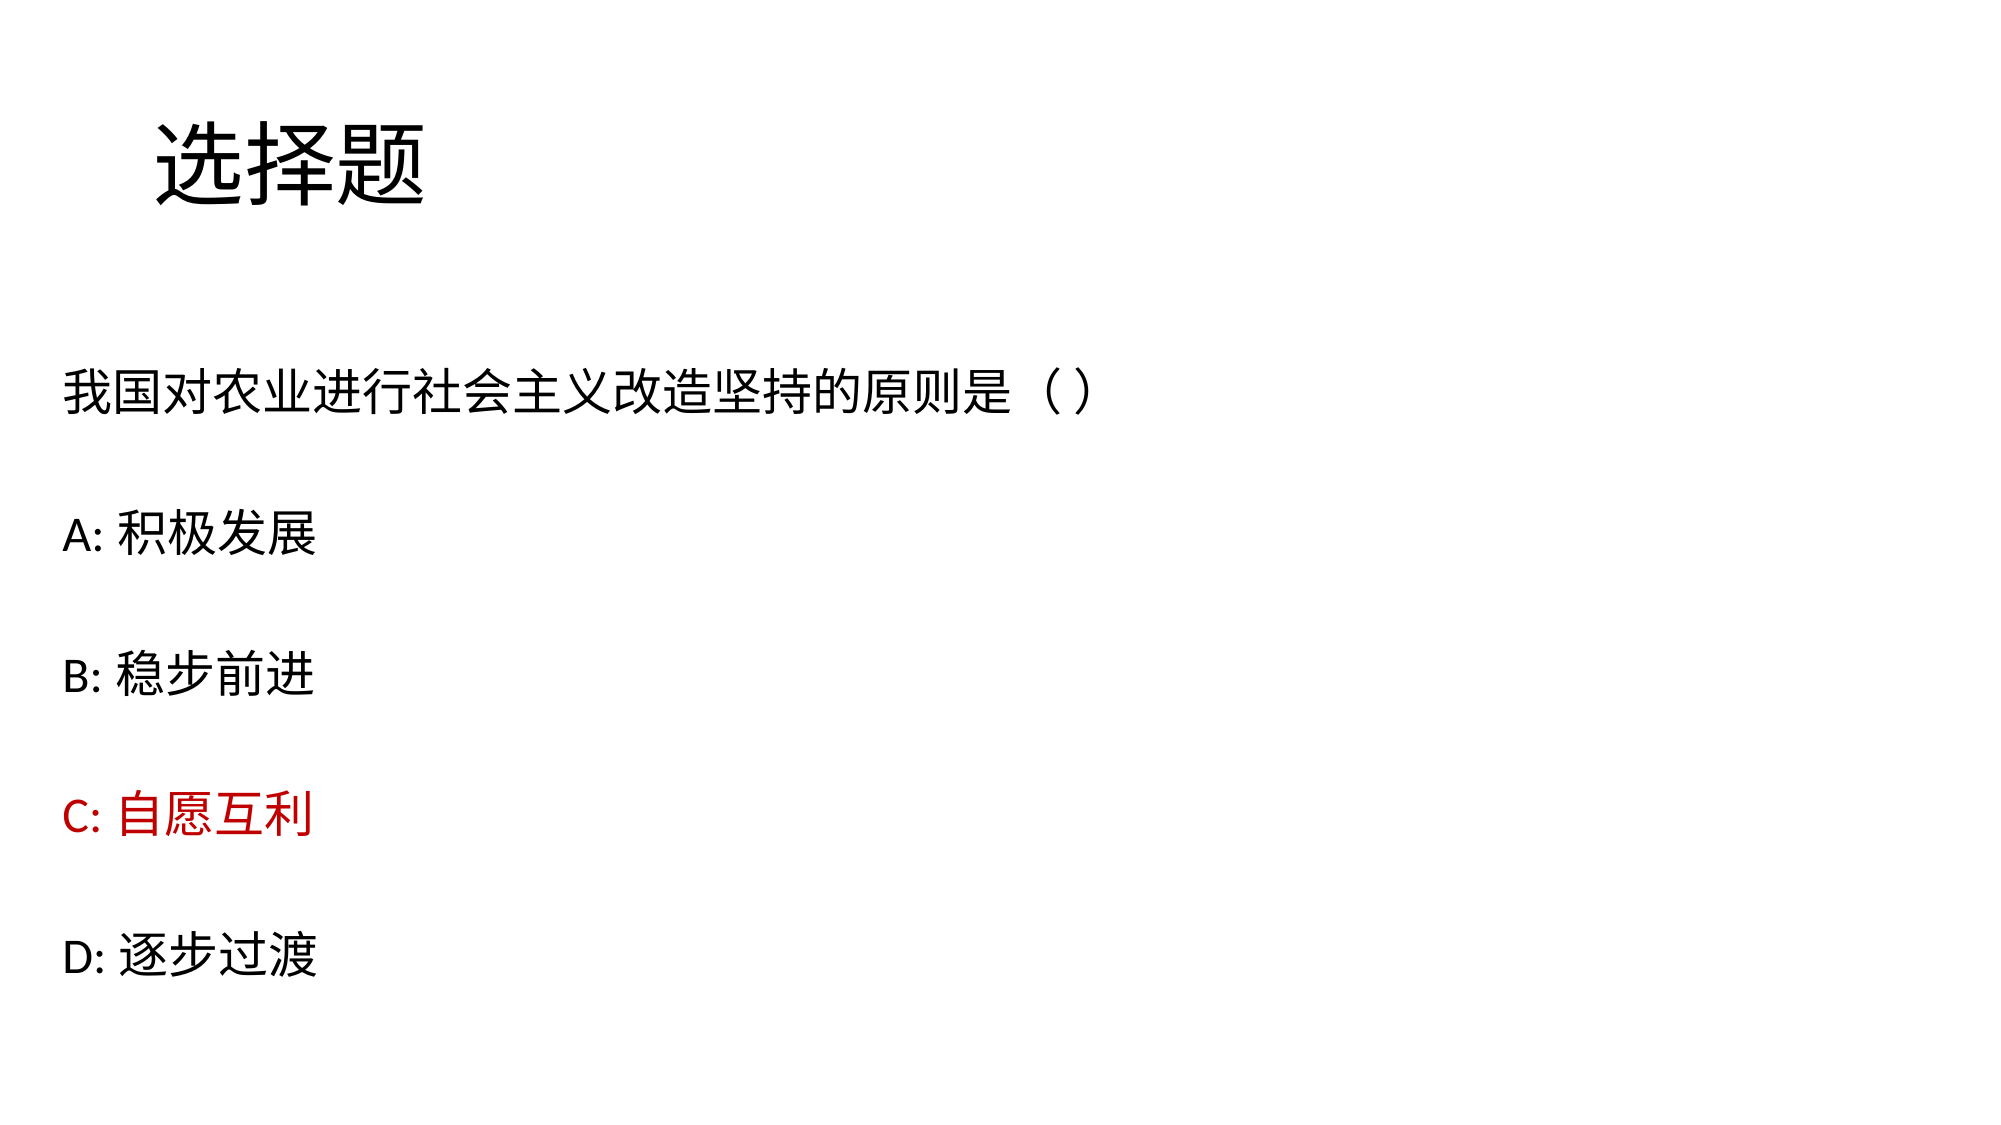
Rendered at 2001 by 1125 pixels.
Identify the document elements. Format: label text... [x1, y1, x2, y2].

title 选择题 [137, 59, 1863, 278]
list 我国对农业进行社会主义改造坚持的原则是（ ） A:积极发展 B:稳步前进 C:自愿互利 D:逐步过渡 [47, 292, 1988, 1014]
